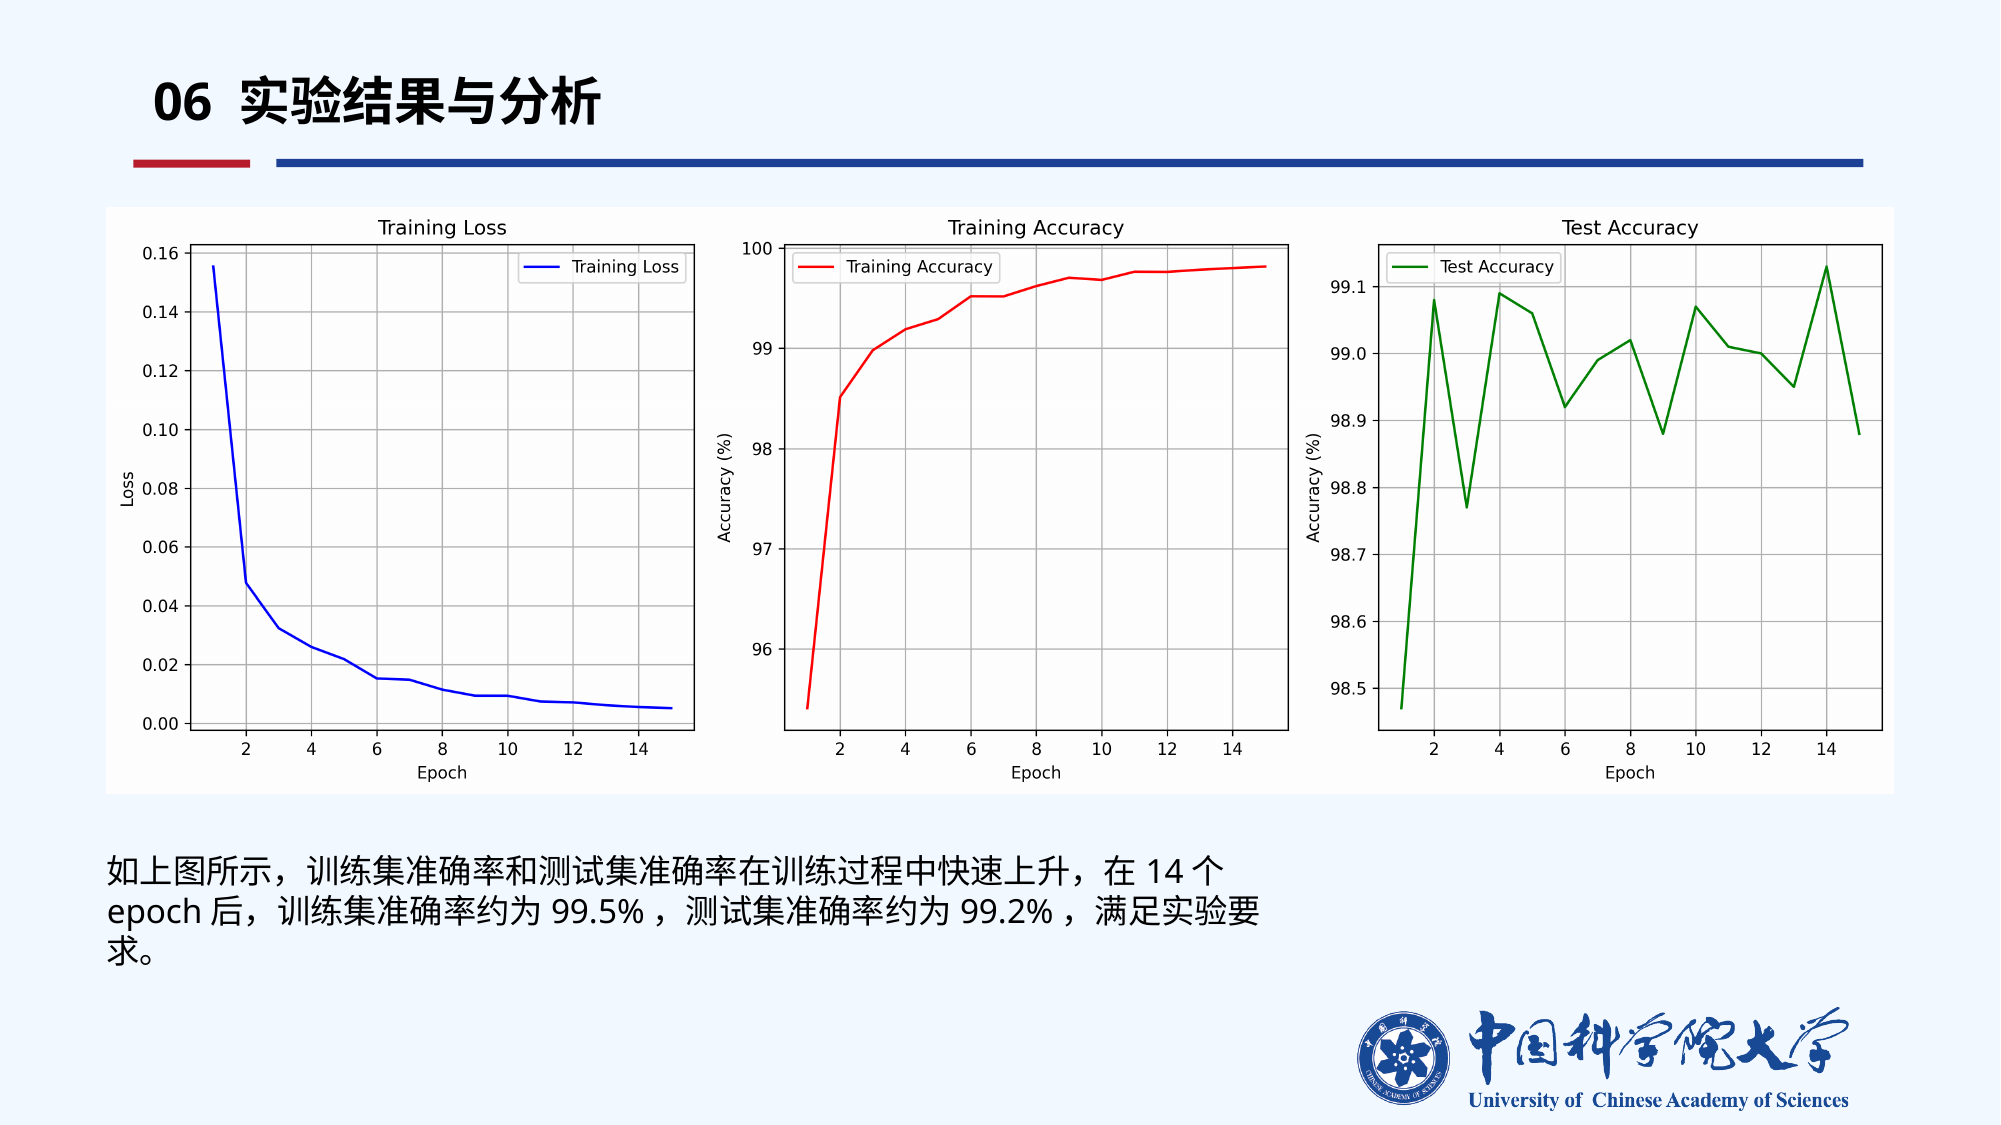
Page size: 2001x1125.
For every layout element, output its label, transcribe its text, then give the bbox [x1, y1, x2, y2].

text_box 06 实验结果与分析 [138, 60, 618, 138]
text_box 如上图所示，训练集准确率和测试集准确率在训练过程中快速上升，在14个epoch后，训练集准确率约为99.5%，测试集准确率约为99.2%，满足实验要求。 [92, 843, 1285, 978]
picture [1357, 1007, 1849, 1111]
picture [106, 207, 1894, 794]
